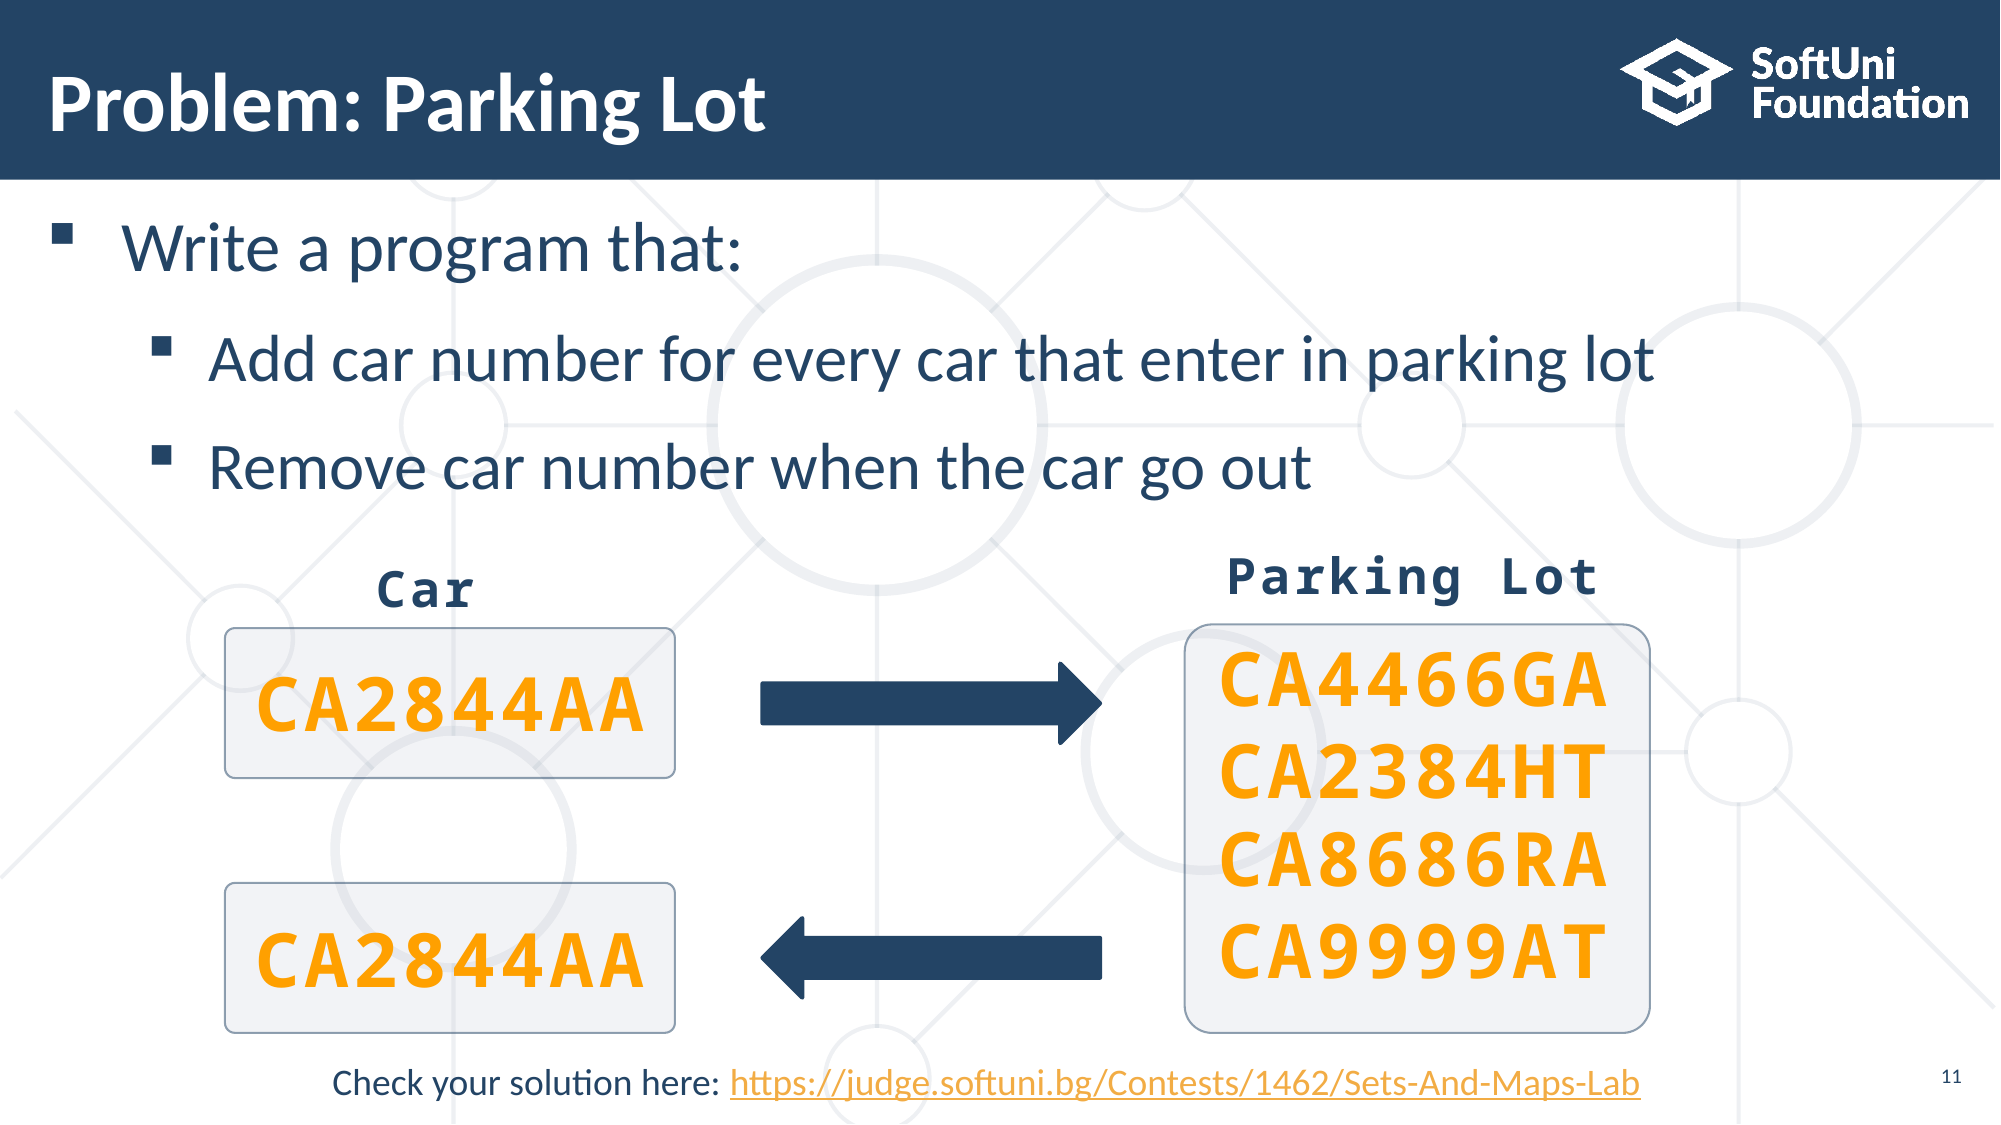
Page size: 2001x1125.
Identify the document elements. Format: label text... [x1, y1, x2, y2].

text_box Check your solution here: https://judge.softuni.bg/Contests/1462/Sets-And-Maps-Lab [118, 1050, 1856, 1111]
text_box Write a program that: Add car number for every car that enter in parking lot Remove car number when the car go out [31, 188, 1968, 1103]
picture [1619, 38, 1968, 126]
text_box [224, 537, 1651, 1034]
title Problem: Parking Lot [31, 6, 1603, 189]
